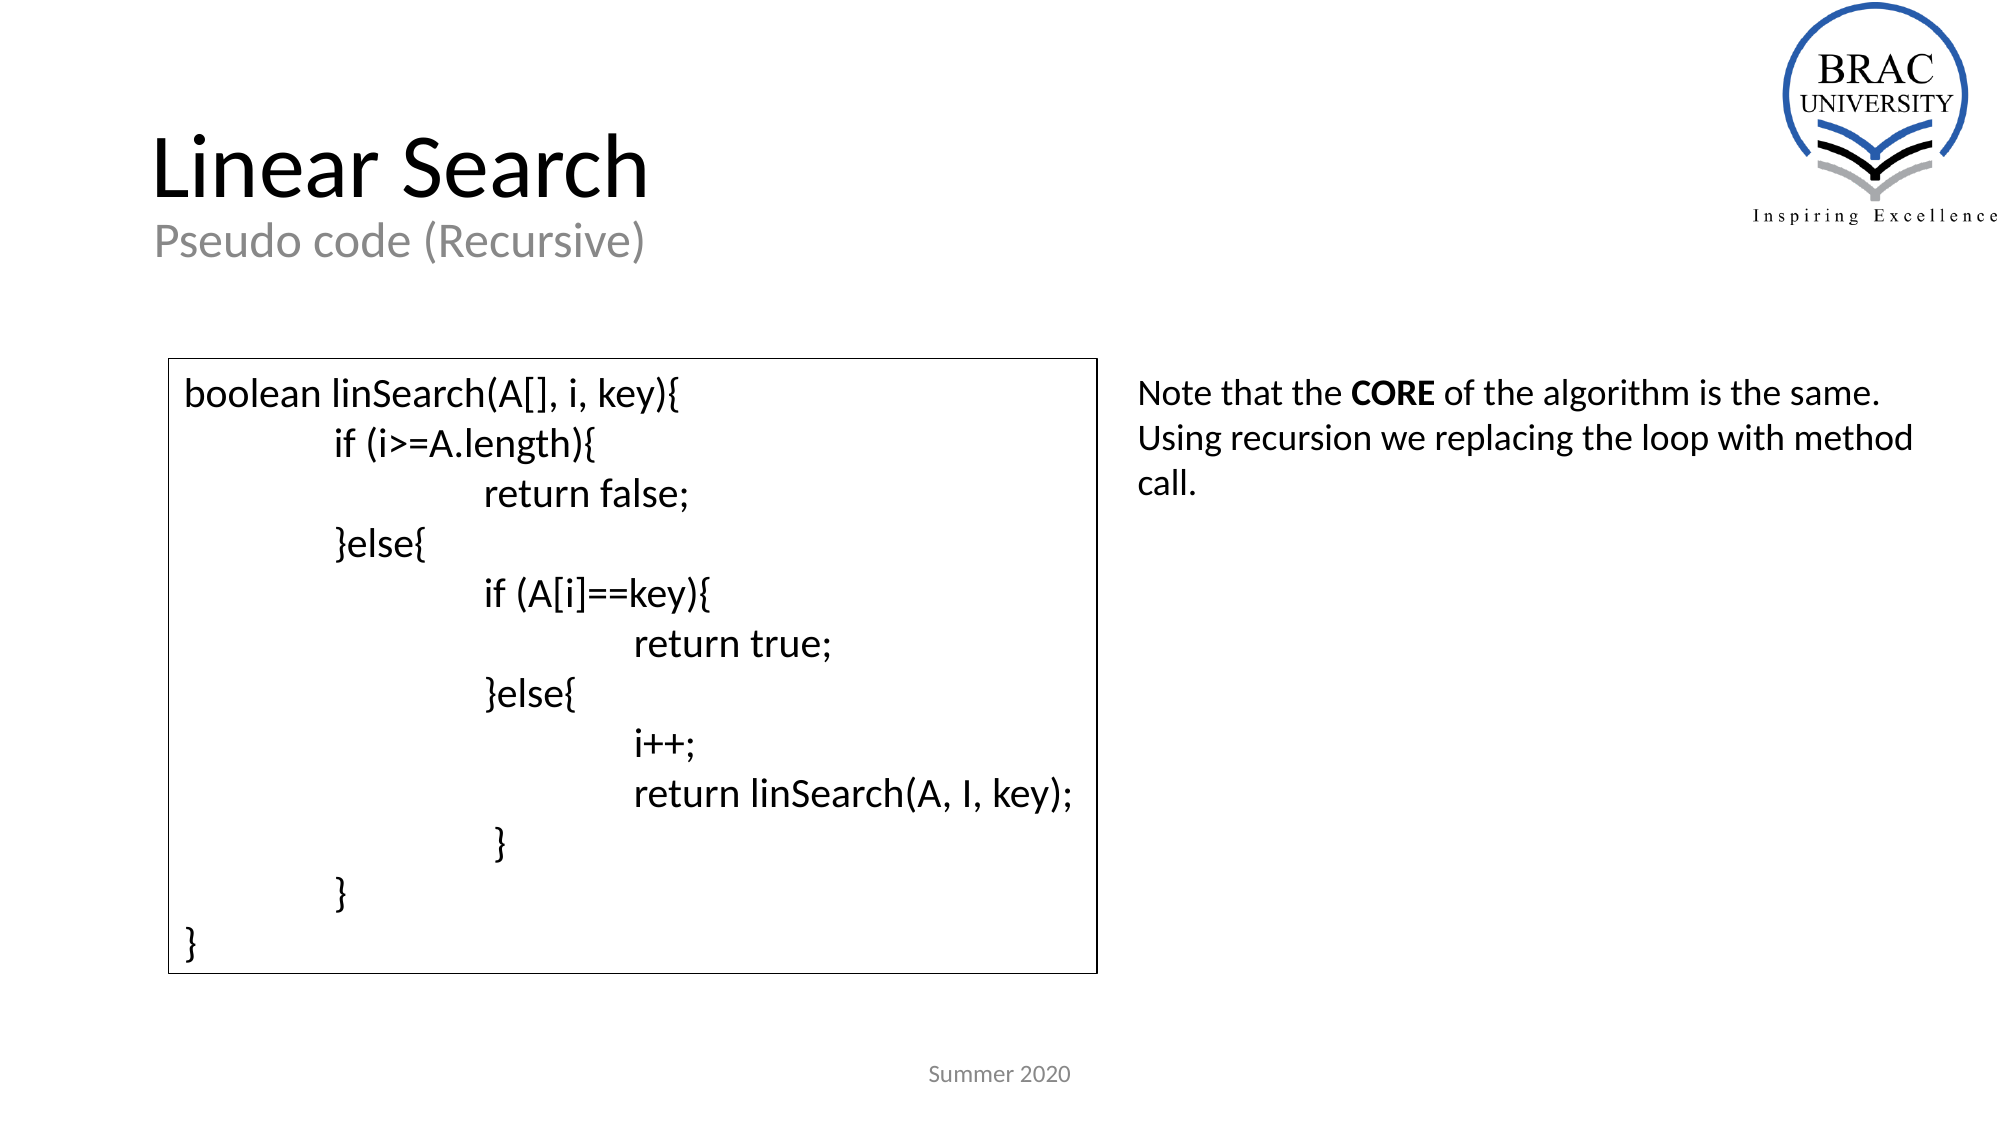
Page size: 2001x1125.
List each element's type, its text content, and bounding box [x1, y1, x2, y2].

text_box boolean linSearch(A[], i, key){ if (i>=A.length){ return false; }else{ if (A[i]==key){ return true; }else{ i++; return linSearch(A, I, key); } } } [168, 358, 1098, 974]
text_box Note that the CORE of the algorithm is the same. Using recursion we replacing the loop with method call. [1122, 360, 1940, 601]
title Linear Search [136, 94, 1748, 225]
footer Summer 2020 [662, 1042, 1338, 1103]
list Pseudo code (Recursive) [138, 206, 1864, 300]
picture [1753, 2, 1997, 226]
